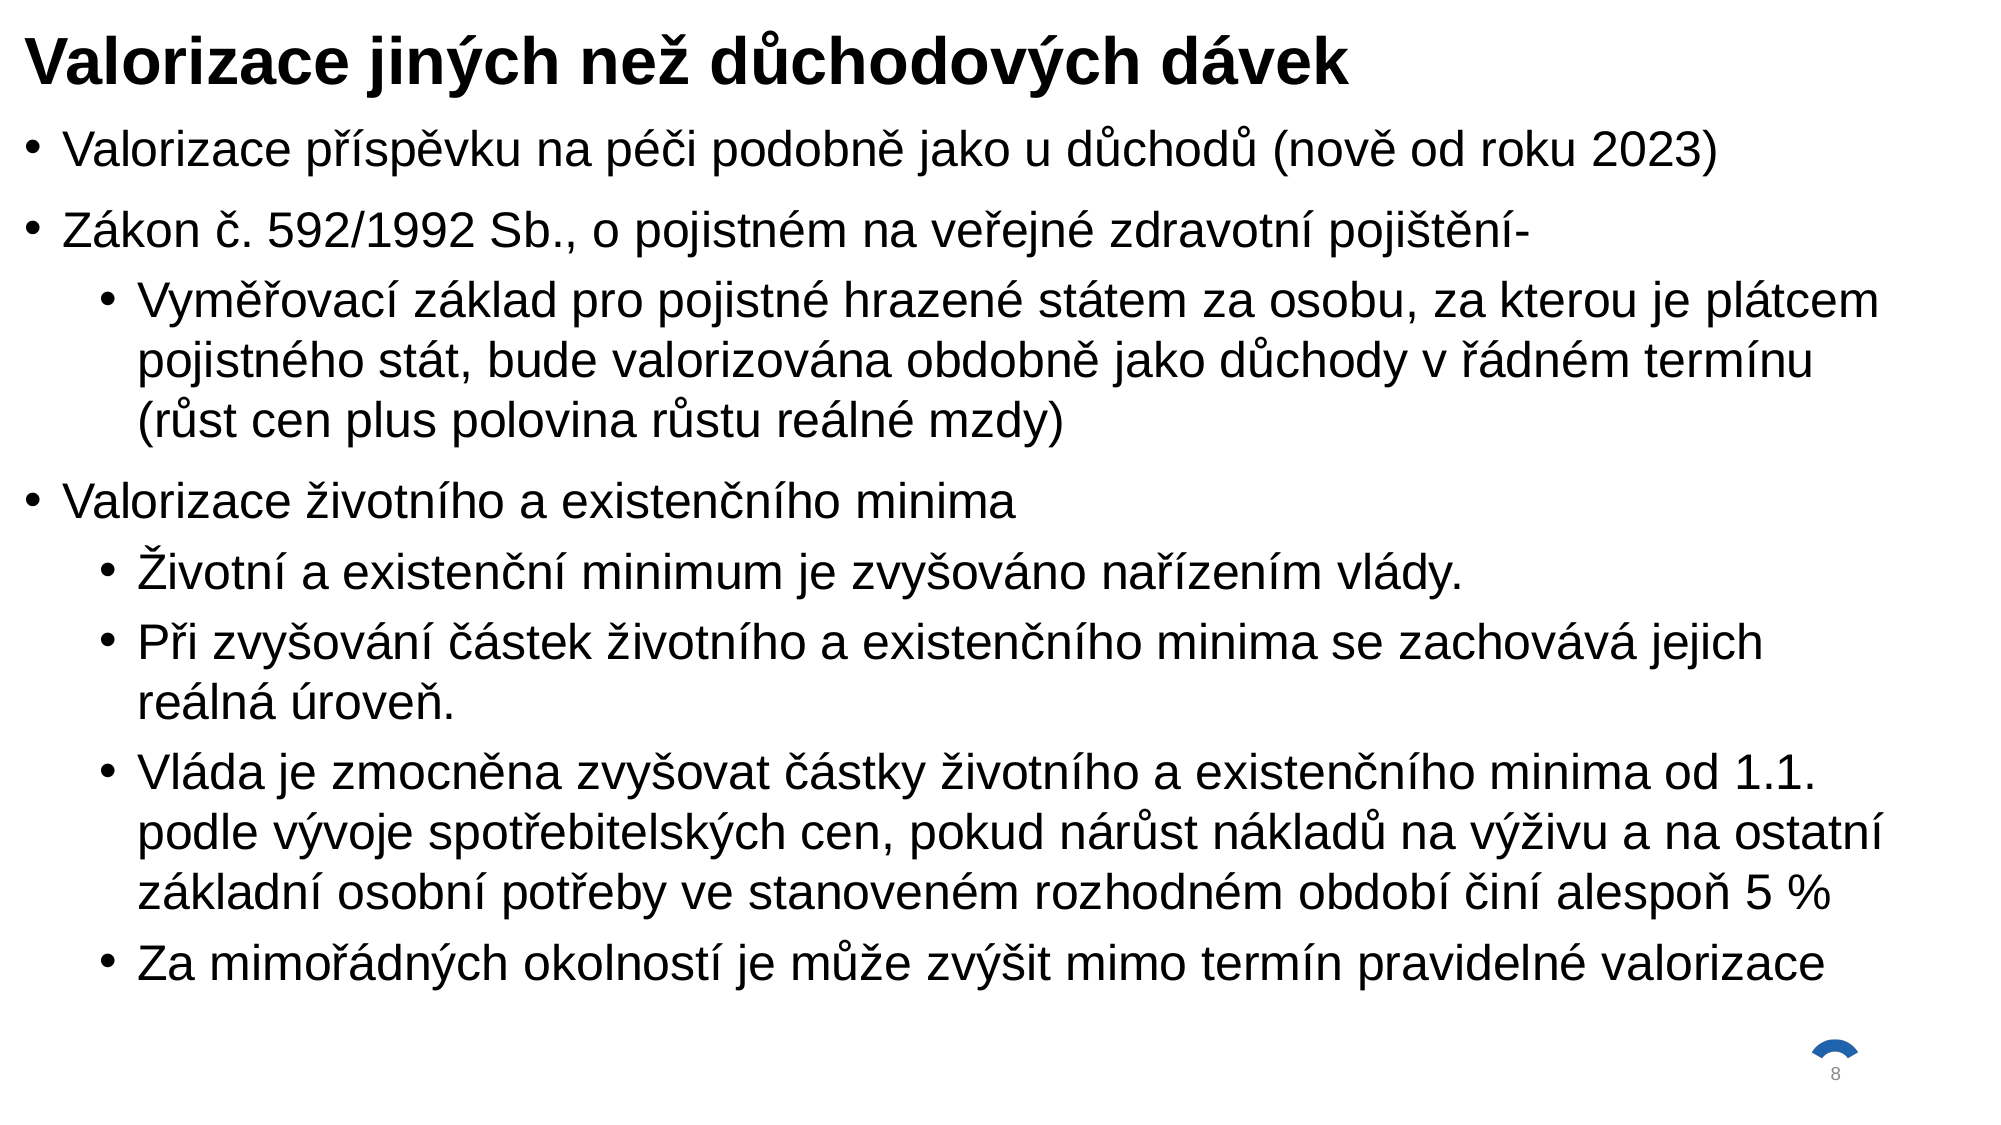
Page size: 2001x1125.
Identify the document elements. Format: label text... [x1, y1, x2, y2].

list Valorizace příspěvku na péči podobně jako u důchodů (nově od roku 2023) Zákon č. 592/1992 Sb., o pojistném na veřejné zdravotní pojištění- Vyměřovací základ pro pojistné hrazené státem za osobu, za kterou je plátcem pojistného stát, bude valorizována obdobně jako důchody v řádném termínu (růst cen plus polovina růstu reálné mzdy) Valorizace životního a existenčního minima Životní a existenční minimum je zvyšováno nařízením vlády. Při zvyšování částek životního a existenčního minima se zachovává jejich reálná úroveň. Vláda je zmocněna zvyšovat částky životního a existenčního minima od 1.1. podle vývoje spotřebitelských cen, pokud nárůst nákladů na výživu a na ostatní základní osobní potřeby ve stanoveném rozhodném období činí alespoň 5 % Za mimořádných okolností je může zvýšit mimo termín pravidelné valorizace [9, 109, 1903, 476]
picture [1810, 1034, 1860, 1062]
title Valorizace jiných než důchodových dávek [9, 3, 1863, 109]
slide_number 8 [1809, 1042, 1863, 1103]
